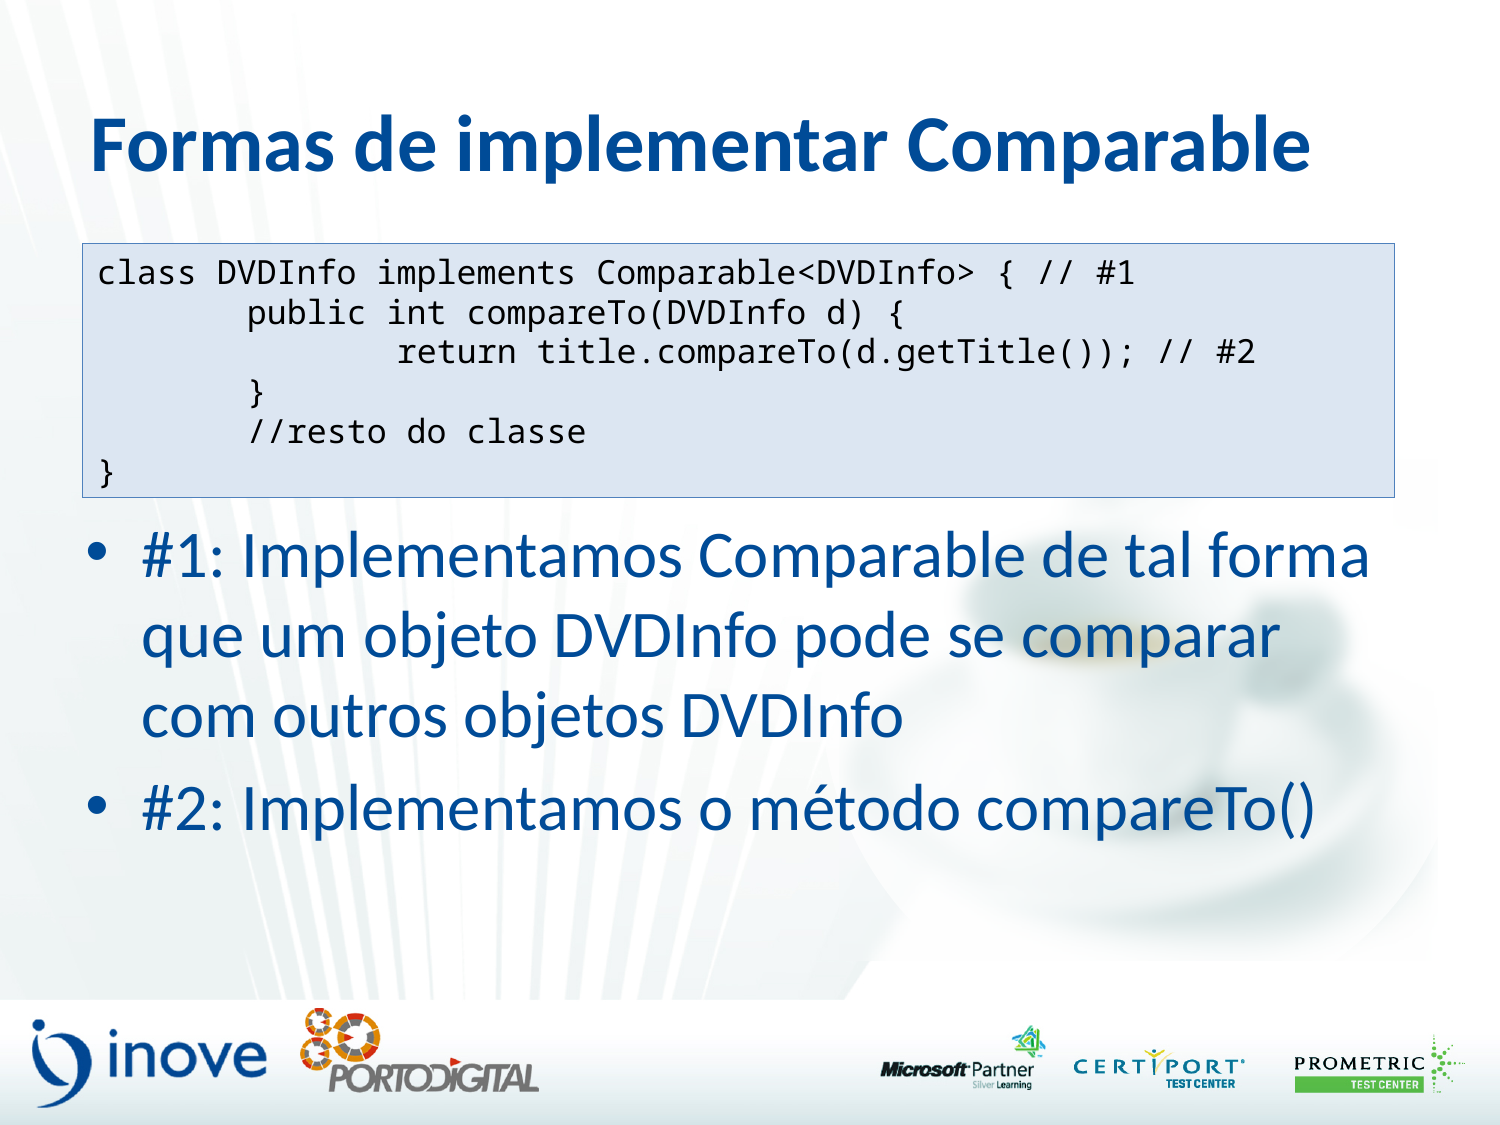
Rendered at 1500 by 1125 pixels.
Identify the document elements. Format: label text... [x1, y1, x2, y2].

title Formas de implementar Comparable [75, 45, 1425, 233]
list #1: Implementamos Comparable de tal forma que um objeto DVDInfo pode se comparar com outros objetos DVDInfo #2: Implementamos o método compareTo() [70, 222, 1421, 966]
picture [0, 0, 1500, 1125]
text_box class DVDInfo implements Comparable<DVDInfo> { // #1 public int compareTo(DVDInfo d) { return title.compareTo(d.getTitle()); // #2 } //resto do classe } [82, 243, 1395, 498]
